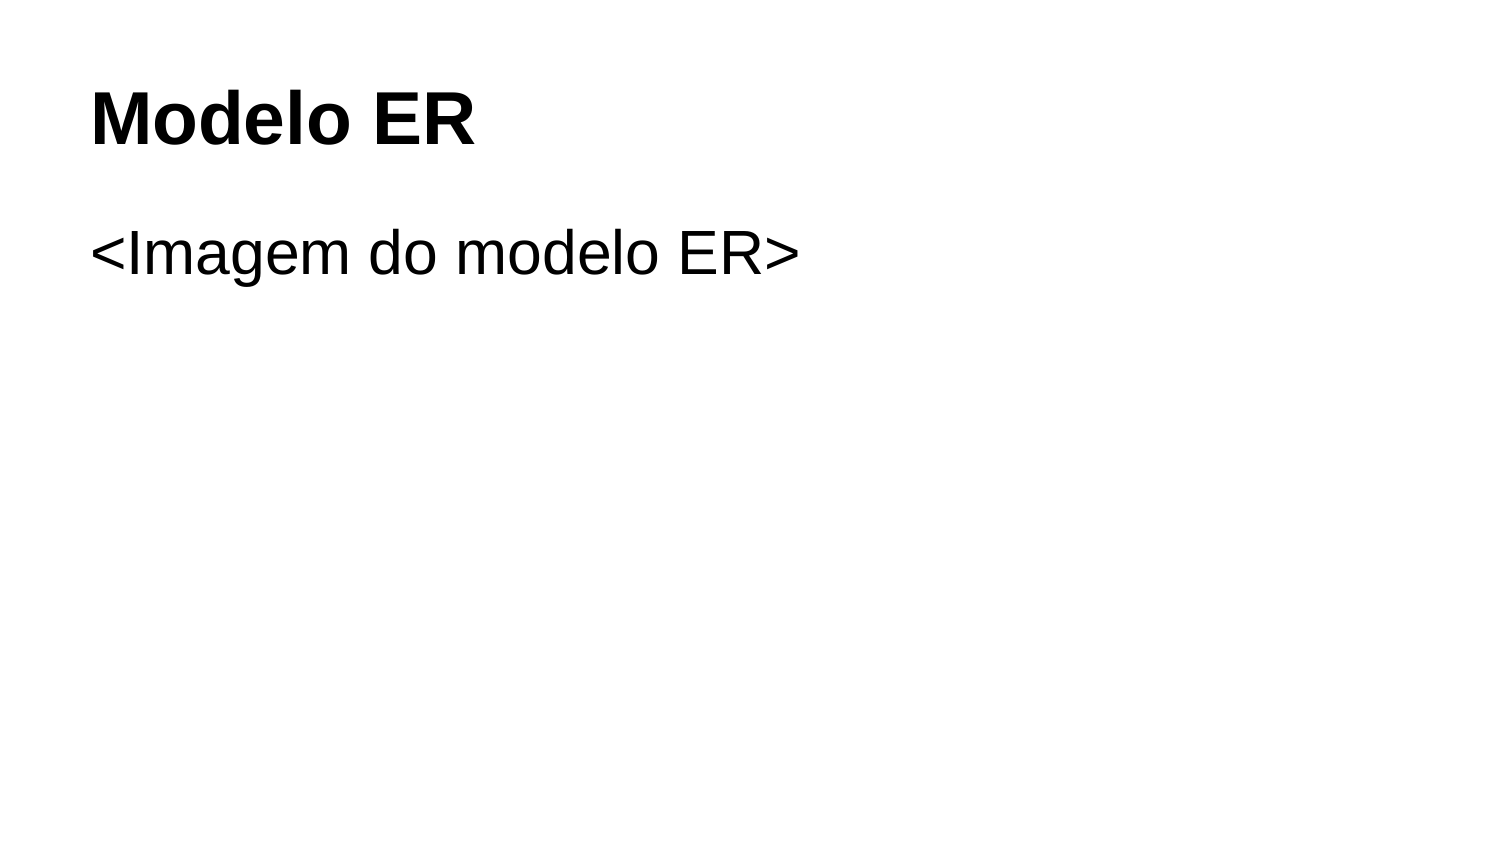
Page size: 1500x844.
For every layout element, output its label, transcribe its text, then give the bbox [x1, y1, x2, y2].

list <Imagem do modelo ER> [75, 196, 1425, 808]
title Modelo ER [75, 33, 1425, 175]
